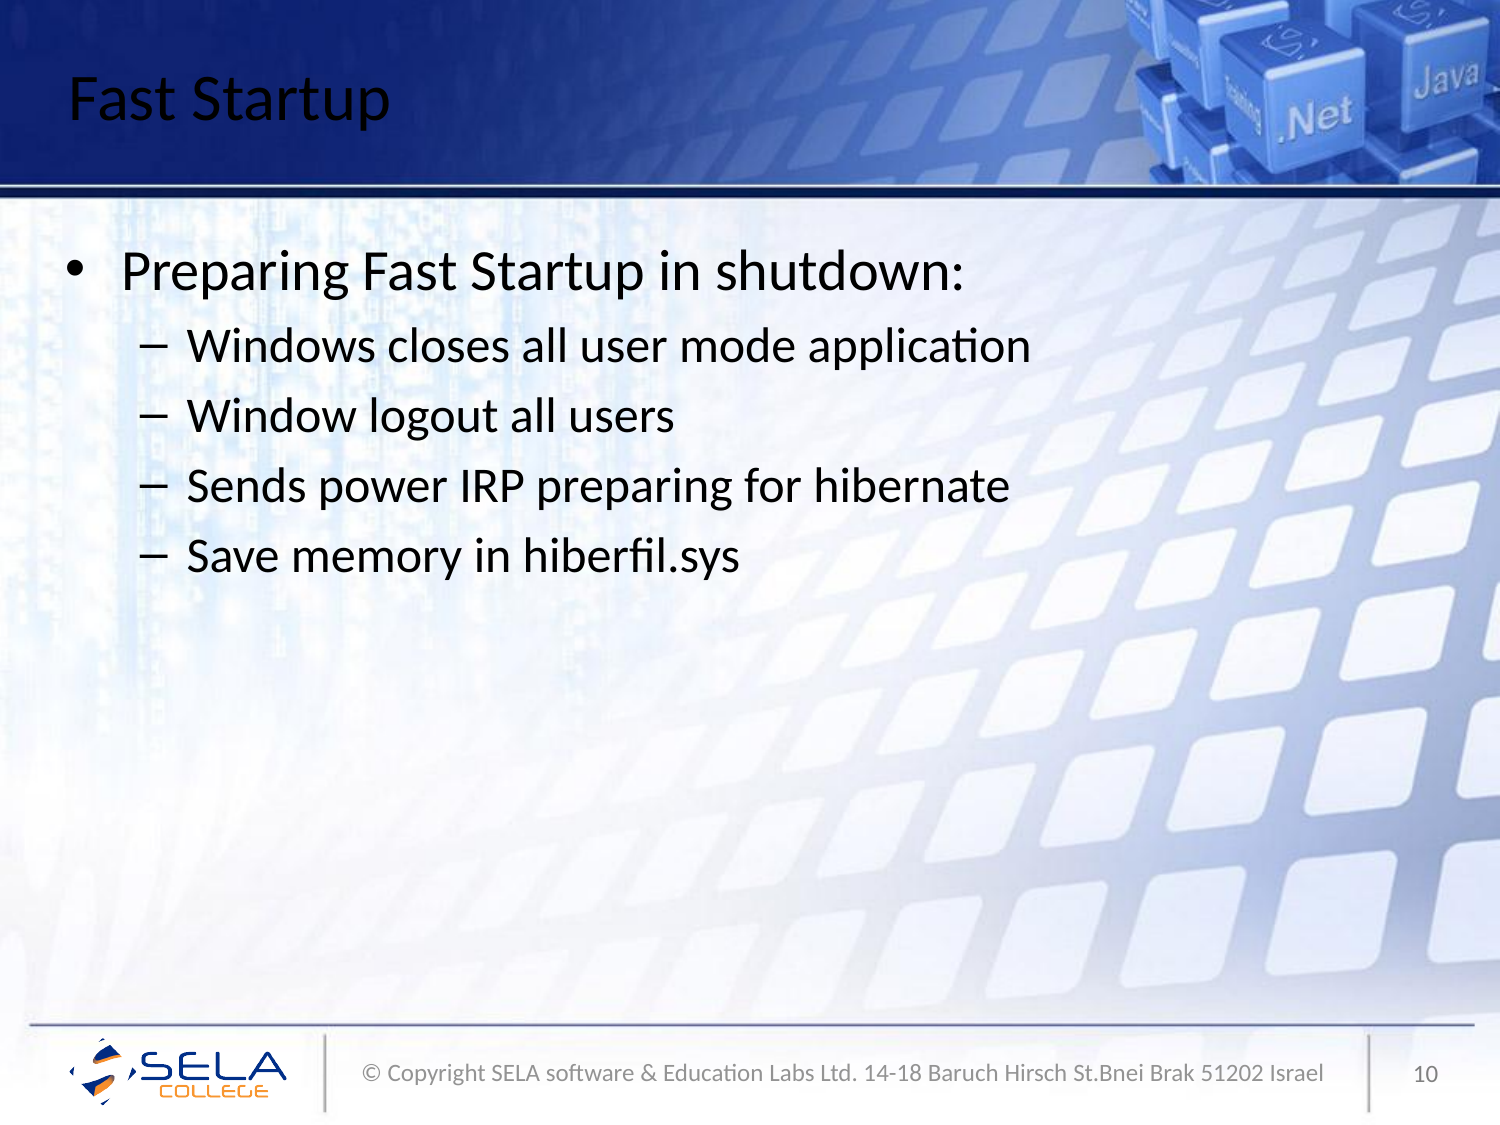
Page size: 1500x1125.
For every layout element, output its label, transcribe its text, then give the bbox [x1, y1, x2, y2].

list Preparing Fast Startup in shutdown: Windows closes all user mode application Window logout all users Sends power IRP preparing for hibernate Save memory in hiberfil.sys [50, 224, 1450, 988]
slide_number 10 [1386, 1042, 1465, 1103]
picture [0, 0, 1500, 1125]
title Fast Startup [53, 0, 1138, 188]
footer © Copyright SELA software & Education Labs Ltd. 14-18 Baruch Hirsch St.Bnei Brak 51202 Israel [337, 1048, 1350, 1103]
